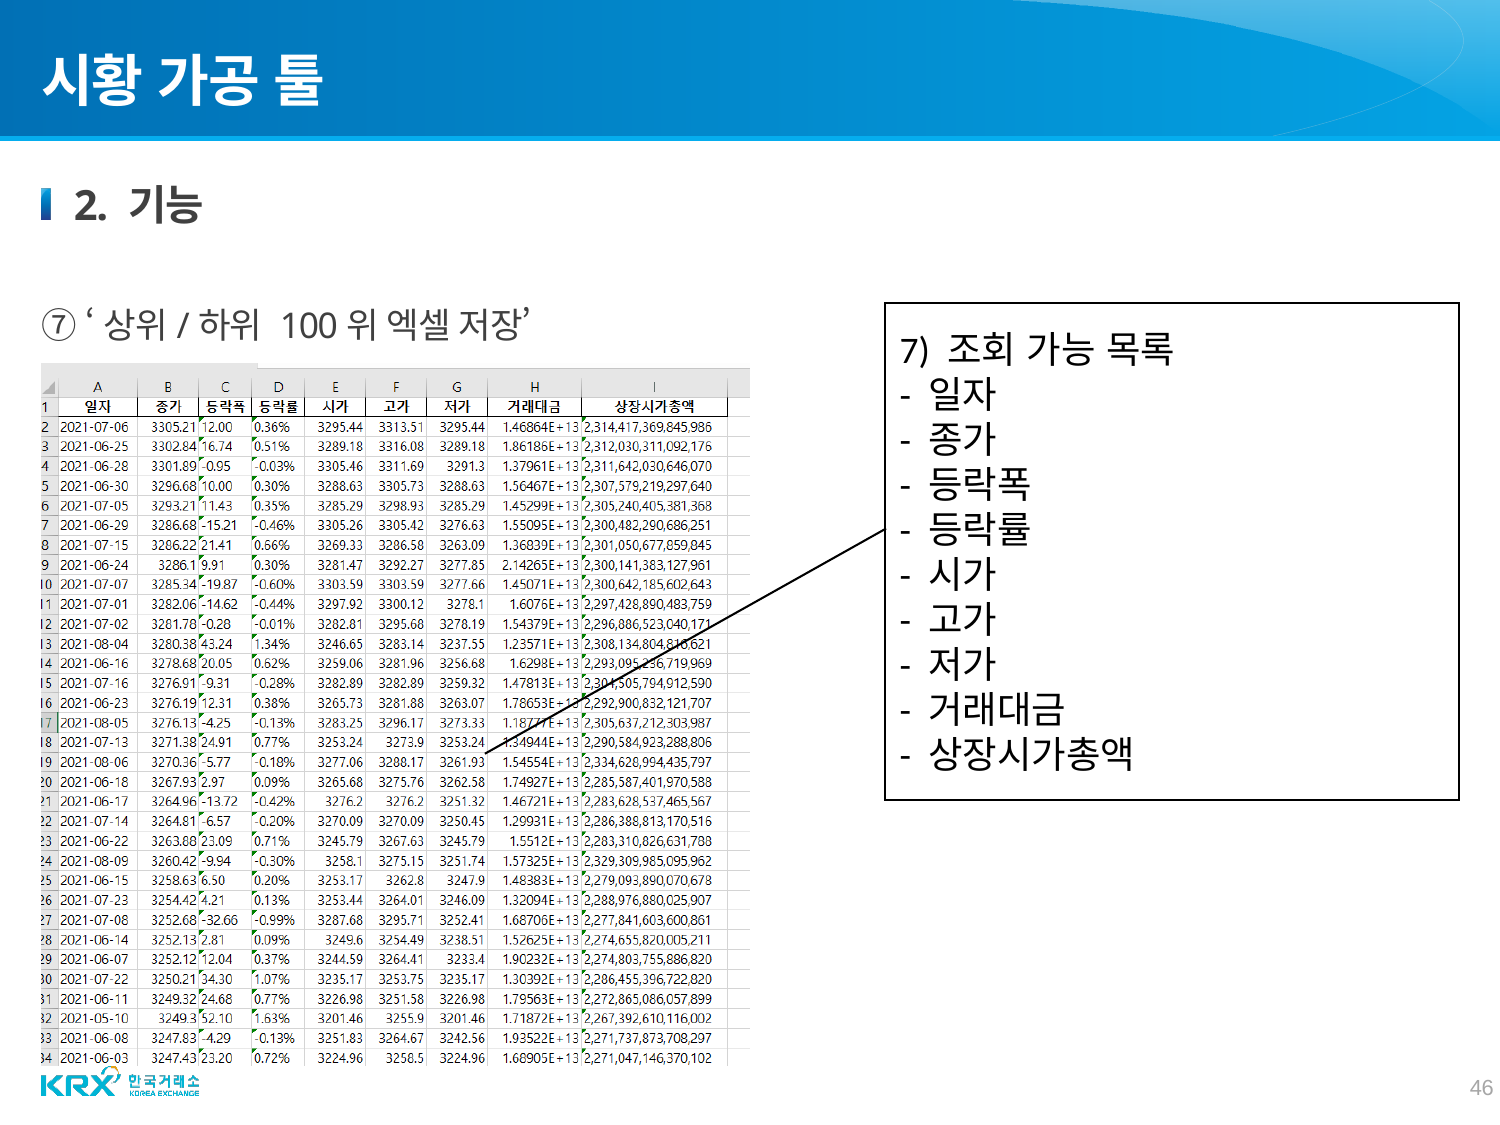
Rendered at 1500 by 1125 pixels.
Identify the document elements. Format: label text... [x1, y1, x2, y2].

text_box 7) 조회 가능 목록 - 일자 - 종가 - 등락폭 - 등락률 - 시가 - 고가 - 저가 - 거래대금 - 상장시가총액 [750, 302, 1460, 801]
list 2. 기능 [41, 178, 1459, 285]
list 시황 가공 툴 [0, 0, 1500, 139]
picture [41, 201, 51, 220]
picture [41, 363, 750, 1096]
list ⑦ ‘상위/하위 100위 엑셀 저장’ [41, 302, 884, 345]
picture [41, 187, 51, 194]
